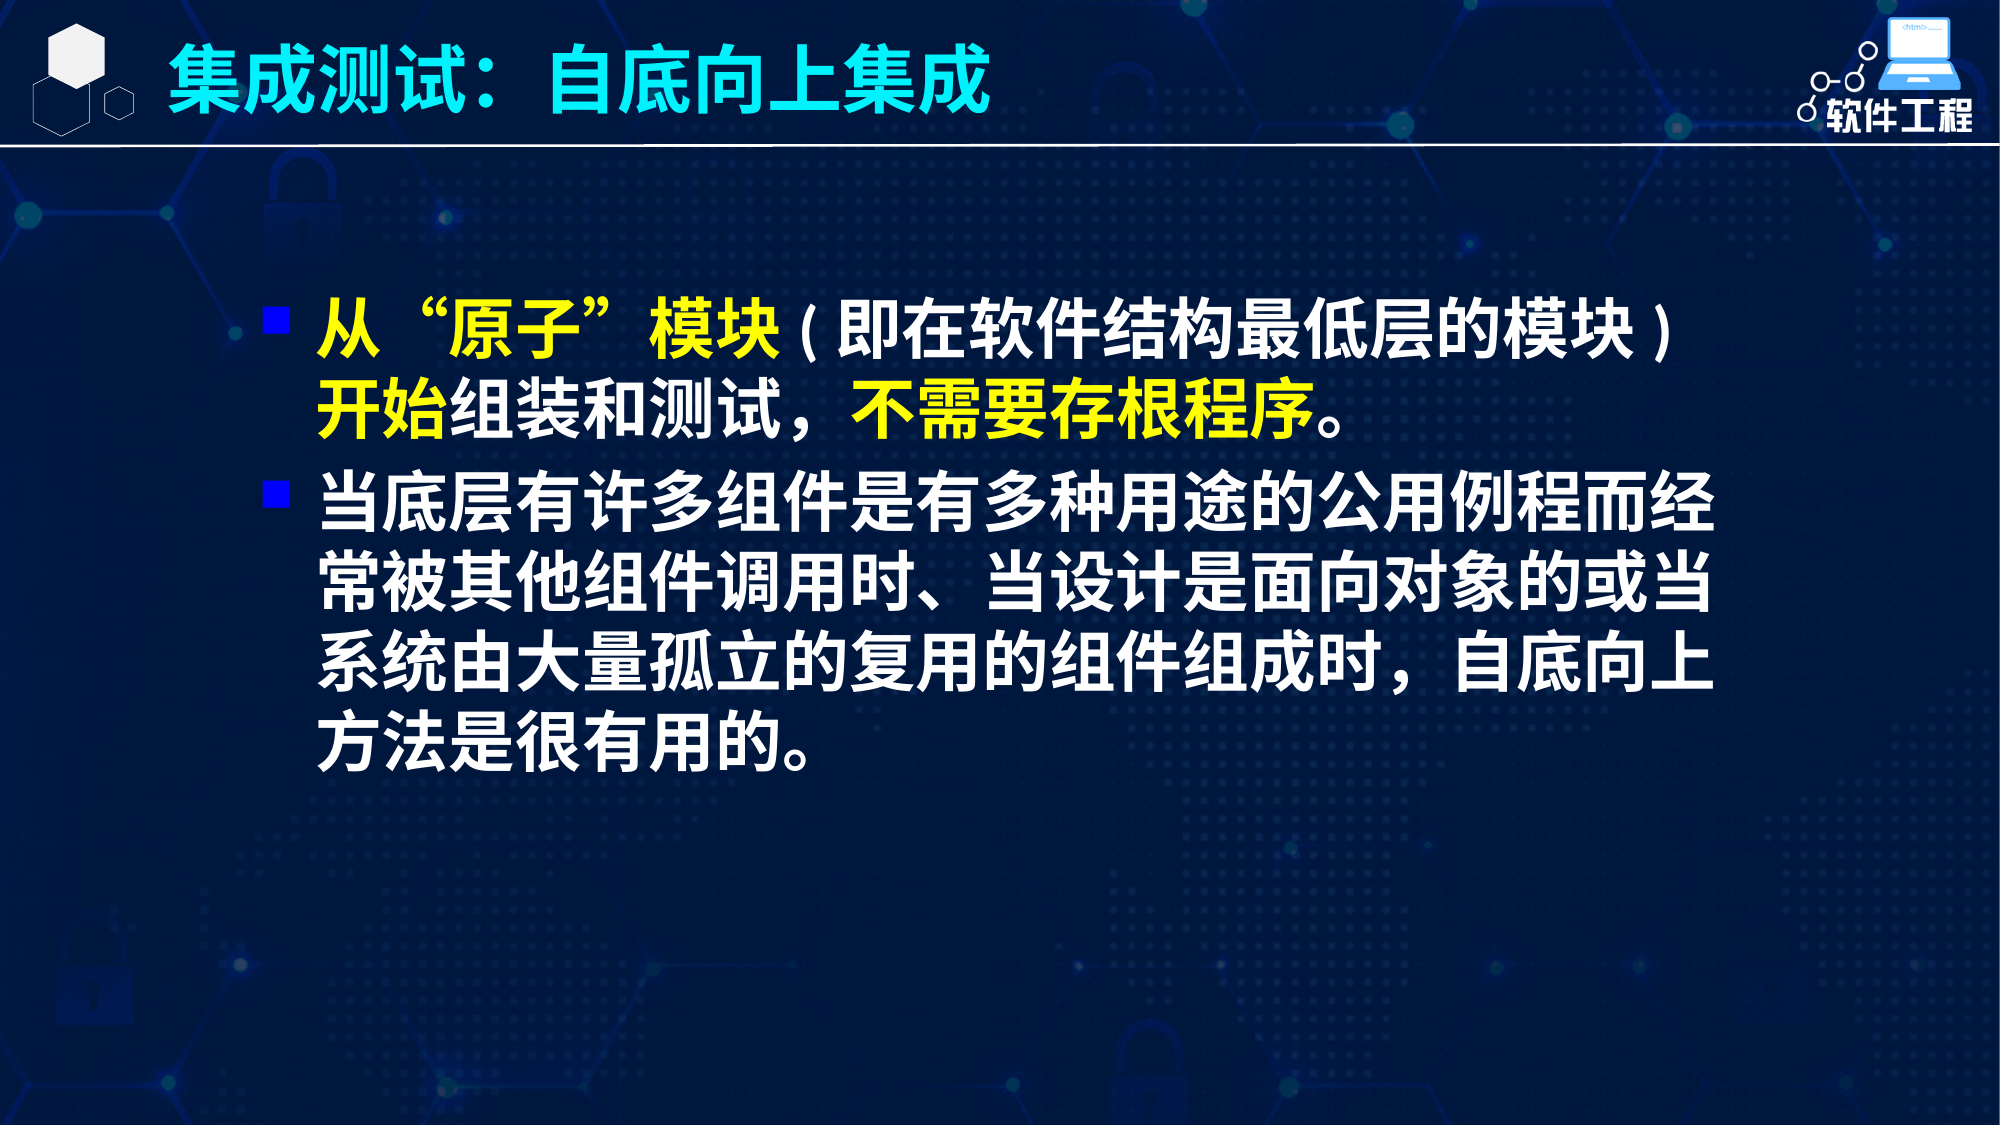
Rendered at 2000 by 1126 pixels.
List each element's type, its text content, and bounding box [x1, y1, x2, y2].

picture [0, 0, 2000, 145]
text_box 集成测试：自底向上集成 [149, 19, 1621, 136]
list 从“原子”模块(即在软件结构最低层的模块)开始组装和测试，不需要存根程序。 当底层有许多组件是有多种用途的公用例程而经常被其他组件调用时、当设计是面向对象的或当系统由大量孤立的复用的组件组成时，自底向上方法是很有用的。 [244, 279, 1768, 882]
picture [0, 146, 2000, 1125]
